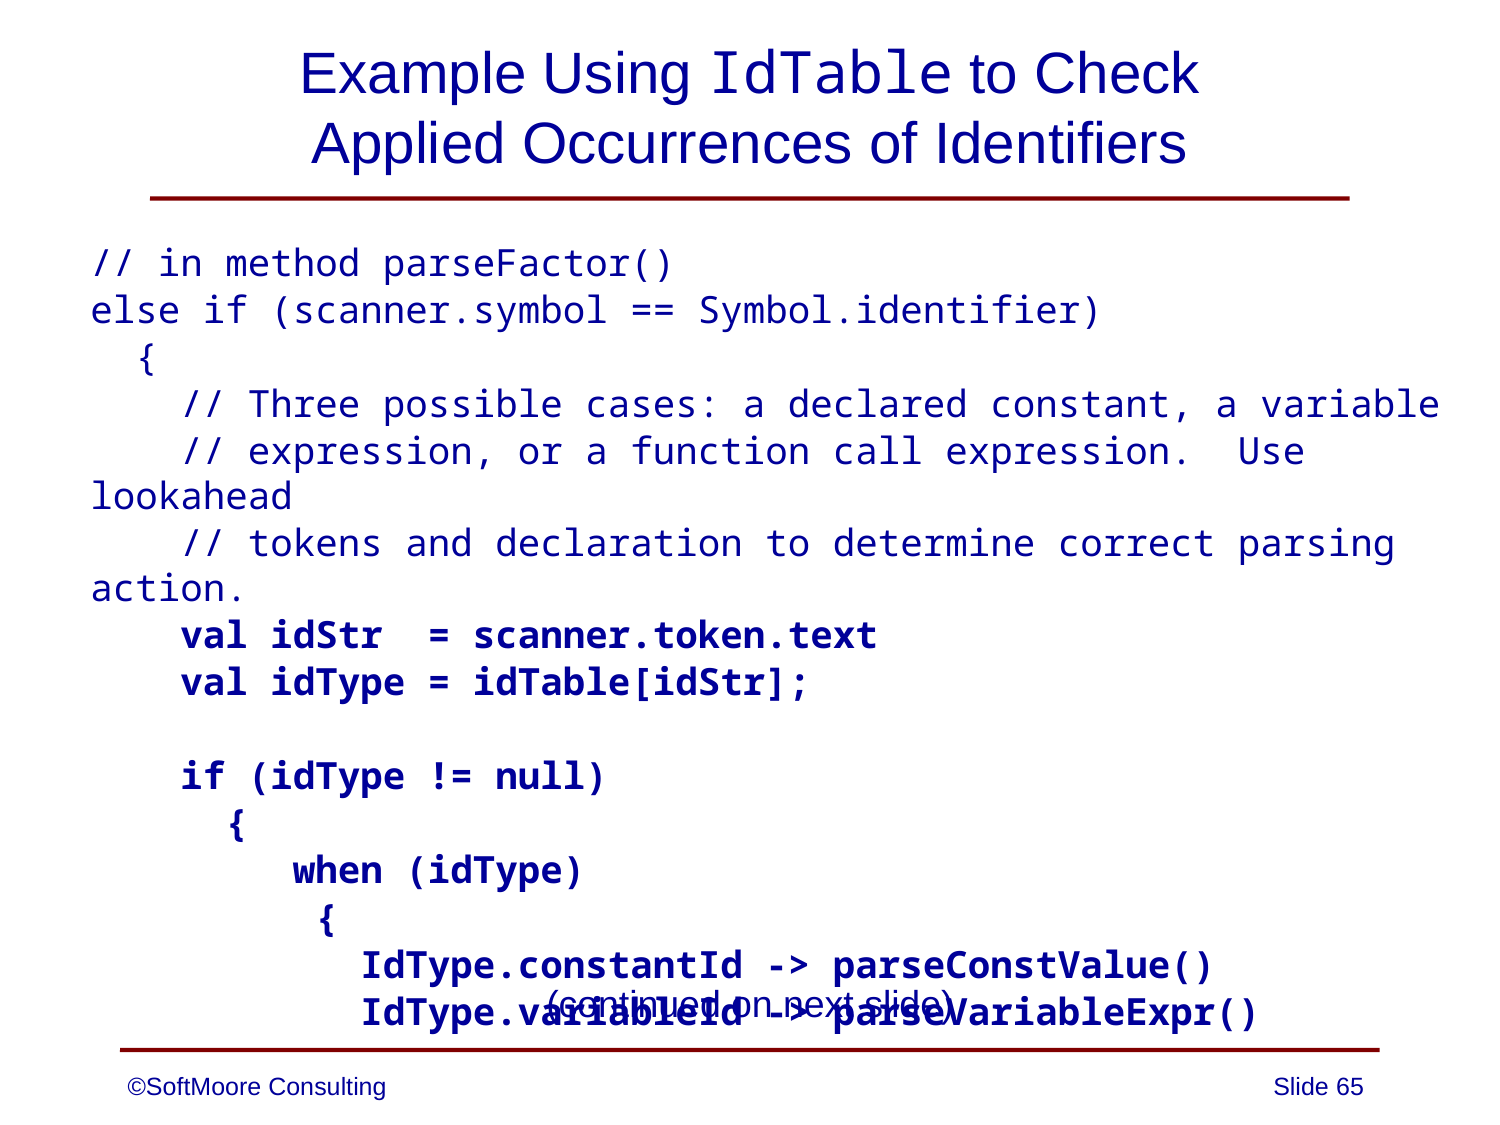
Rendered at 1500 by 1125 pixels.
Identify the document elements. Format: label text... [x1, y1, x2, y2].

list // in method parseFactor() else if (scanner.symbol == Symbol.identifier) { // Three possible cases: a declared constant, a variable // expression, or a function call expression. Use lookahead // tokens and declaration to determine correct parsing action. val idStr = scanner.token.text val idType = idTable[idStr]; if (idType != null) { when (idType) { IdType.constantId -> parseConstValue() IdType.variableId -> parseVariableExpr() [74, 223, 1471, 1034]
title Example Using IdTable to Check Applied Occurrences of Identifiers [149, 22, 1350, 188]
text_box (continued on next slide) [531, 972, 969, 1033]
footer ©SoftMoore Consulting [111, 1061, 563, 1109]
slide_number Slide 65 [1078, 1061, 1380, 1109]
